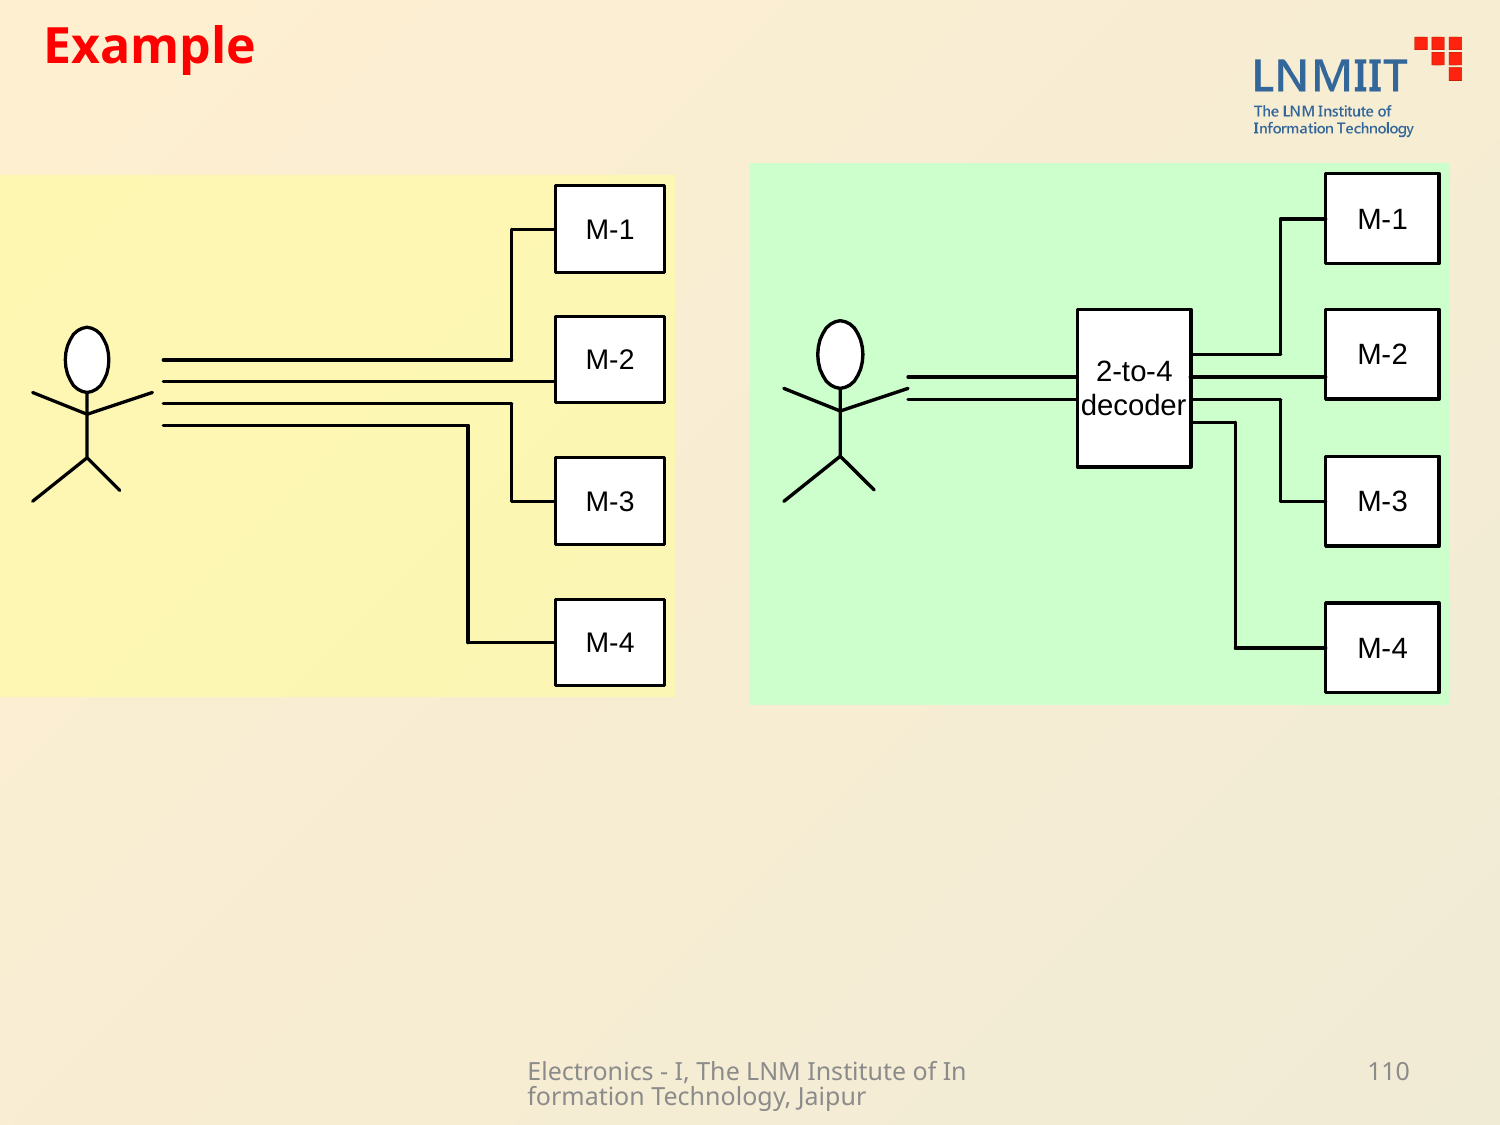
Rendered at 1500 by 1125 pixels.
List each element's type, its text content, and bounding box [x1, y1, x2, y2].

footer Electronics - I, The LNM Institute of Information Technology, Jaipur [512, 1042, 988, 1103]
text_box Example [28, 6, 272, 82]
picture [1241, 24, 1476, 148]
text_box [749, 162, 1451, 705]
slide_number 110 [1074, 1042, 1425, 1103]
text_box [0, 174, 676, 698]
